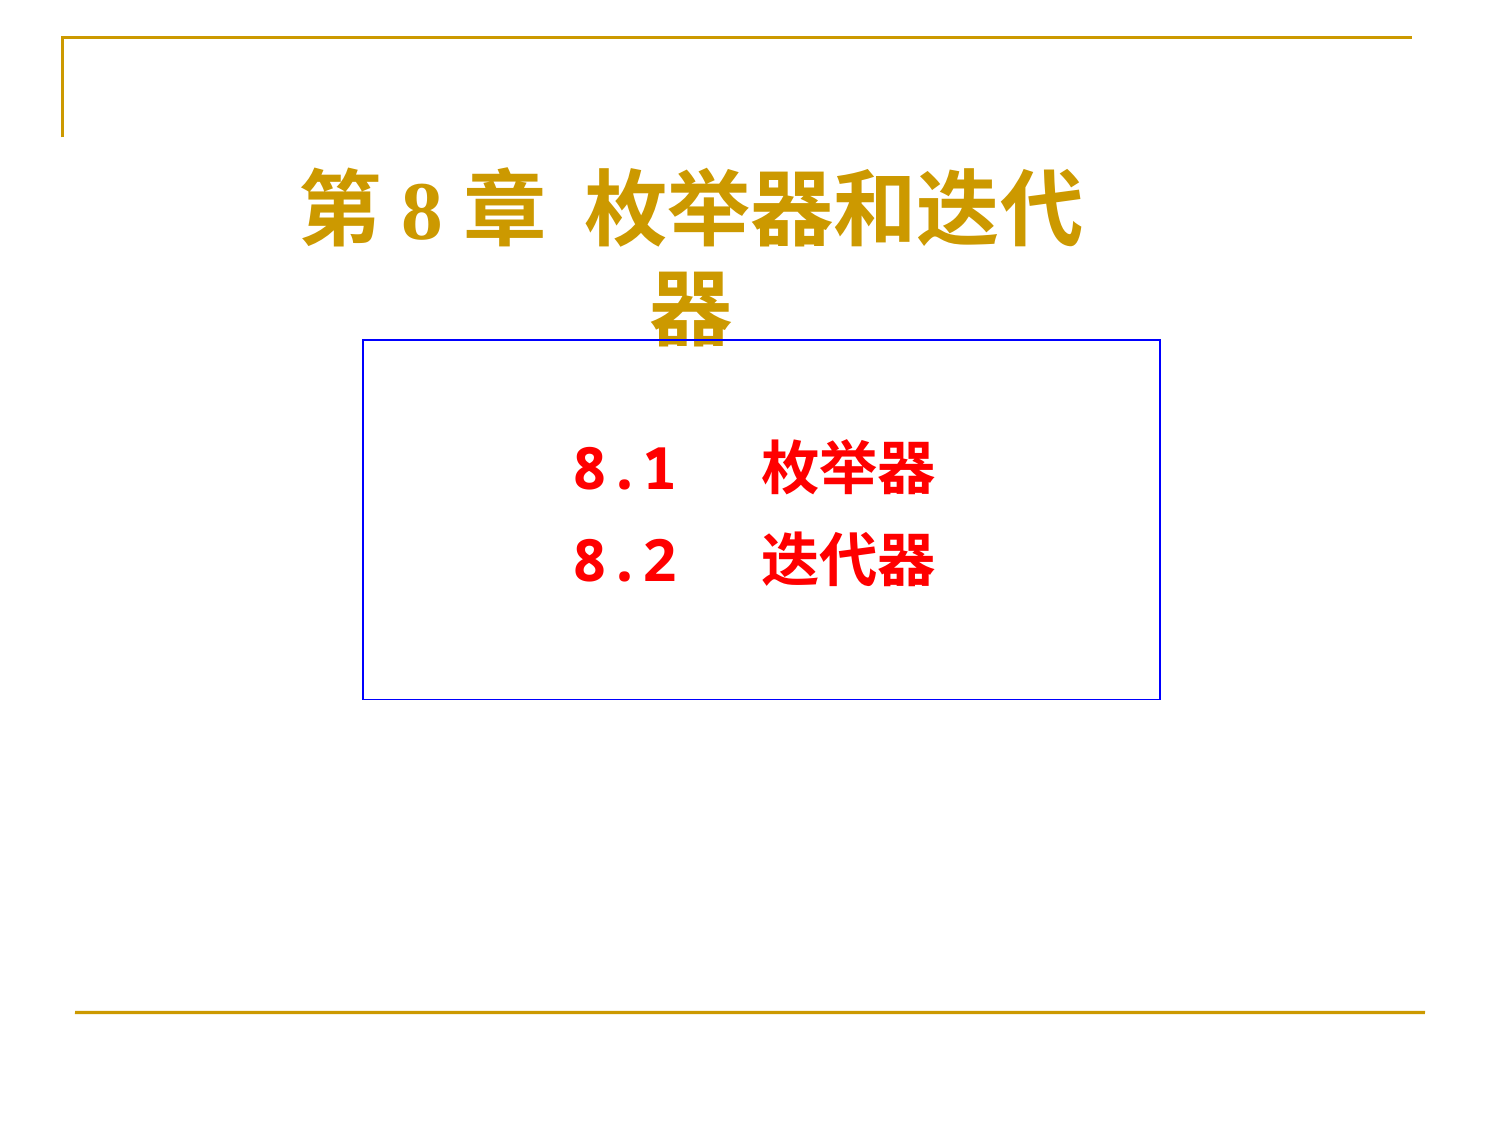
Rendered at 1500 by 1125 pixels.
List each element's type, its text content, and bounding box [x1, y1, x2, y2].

text_box 8.1 枚举器 8.2 迭代器 [363, 339, 1161, 700]
text_box 第8章 枚举器和迭代器 [253, 148, 1129, 364]
